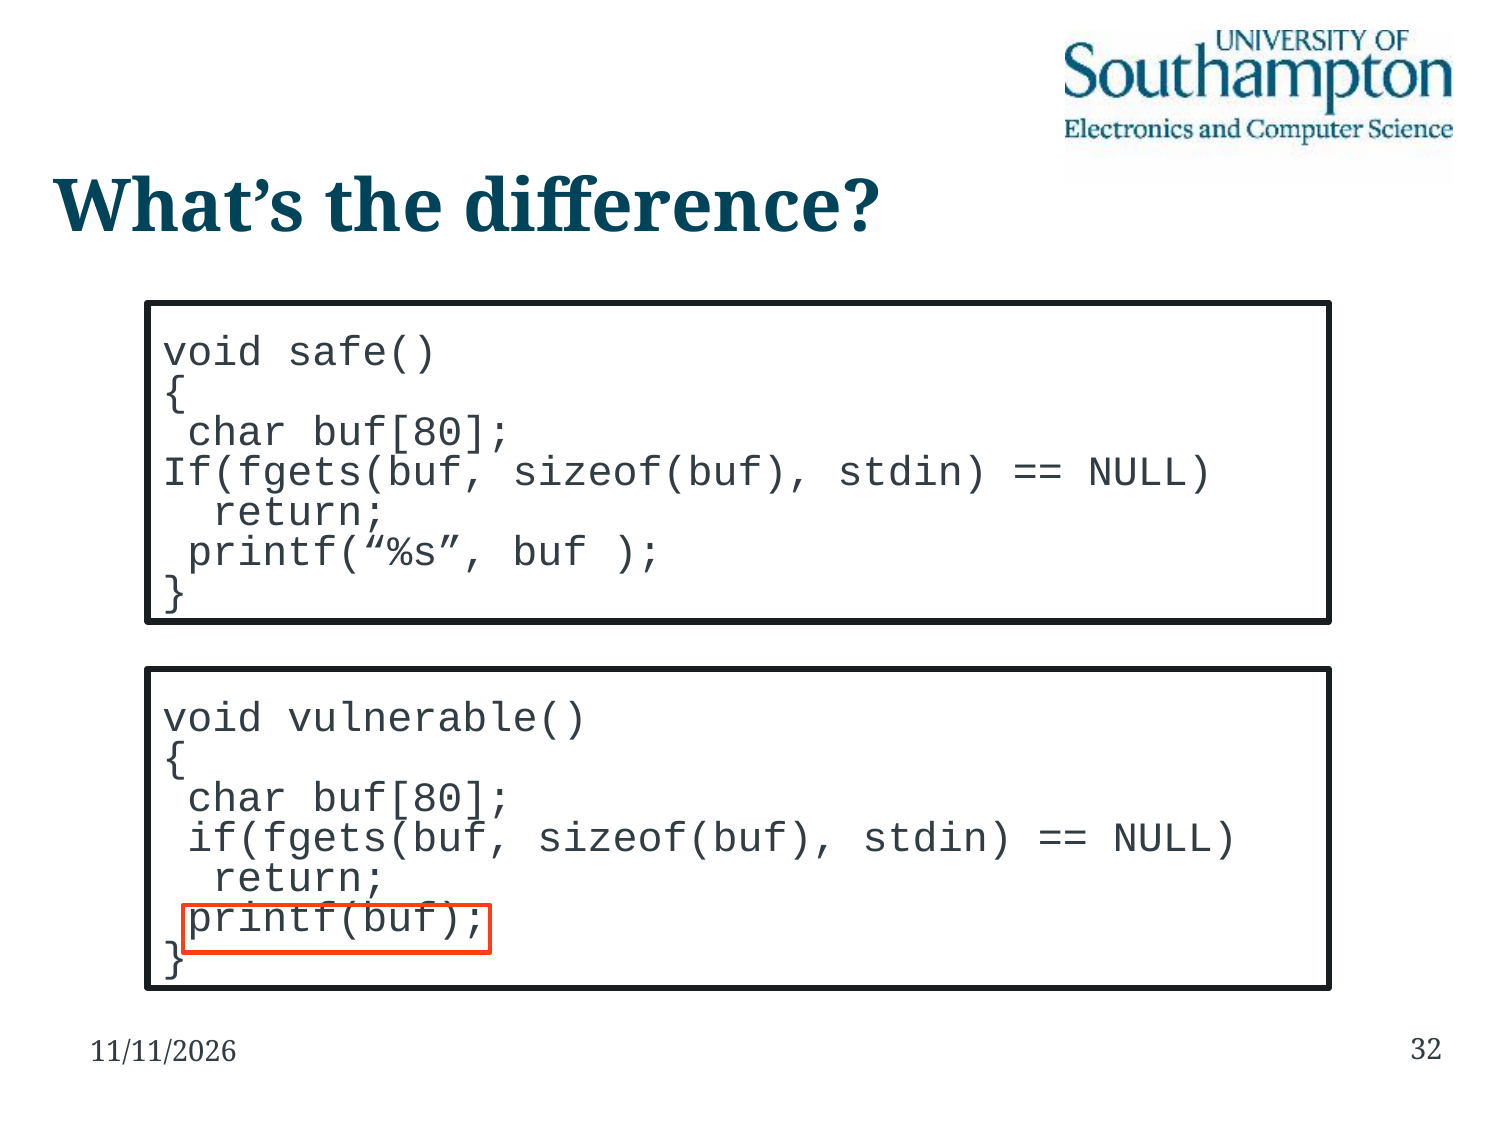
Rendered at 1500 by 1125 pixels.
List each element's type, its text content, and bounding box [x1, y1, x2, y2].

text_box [147, 668, 1500, 1029]
slide_number 32 [1092, 1037, 1443, 1102]
picture [1065, 30, 1453, 185]
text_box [147, 302, 1500, 663]
title What’s the difference? [53, 148, 1447, 256]
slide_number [74, 1024, 426, 1103]
